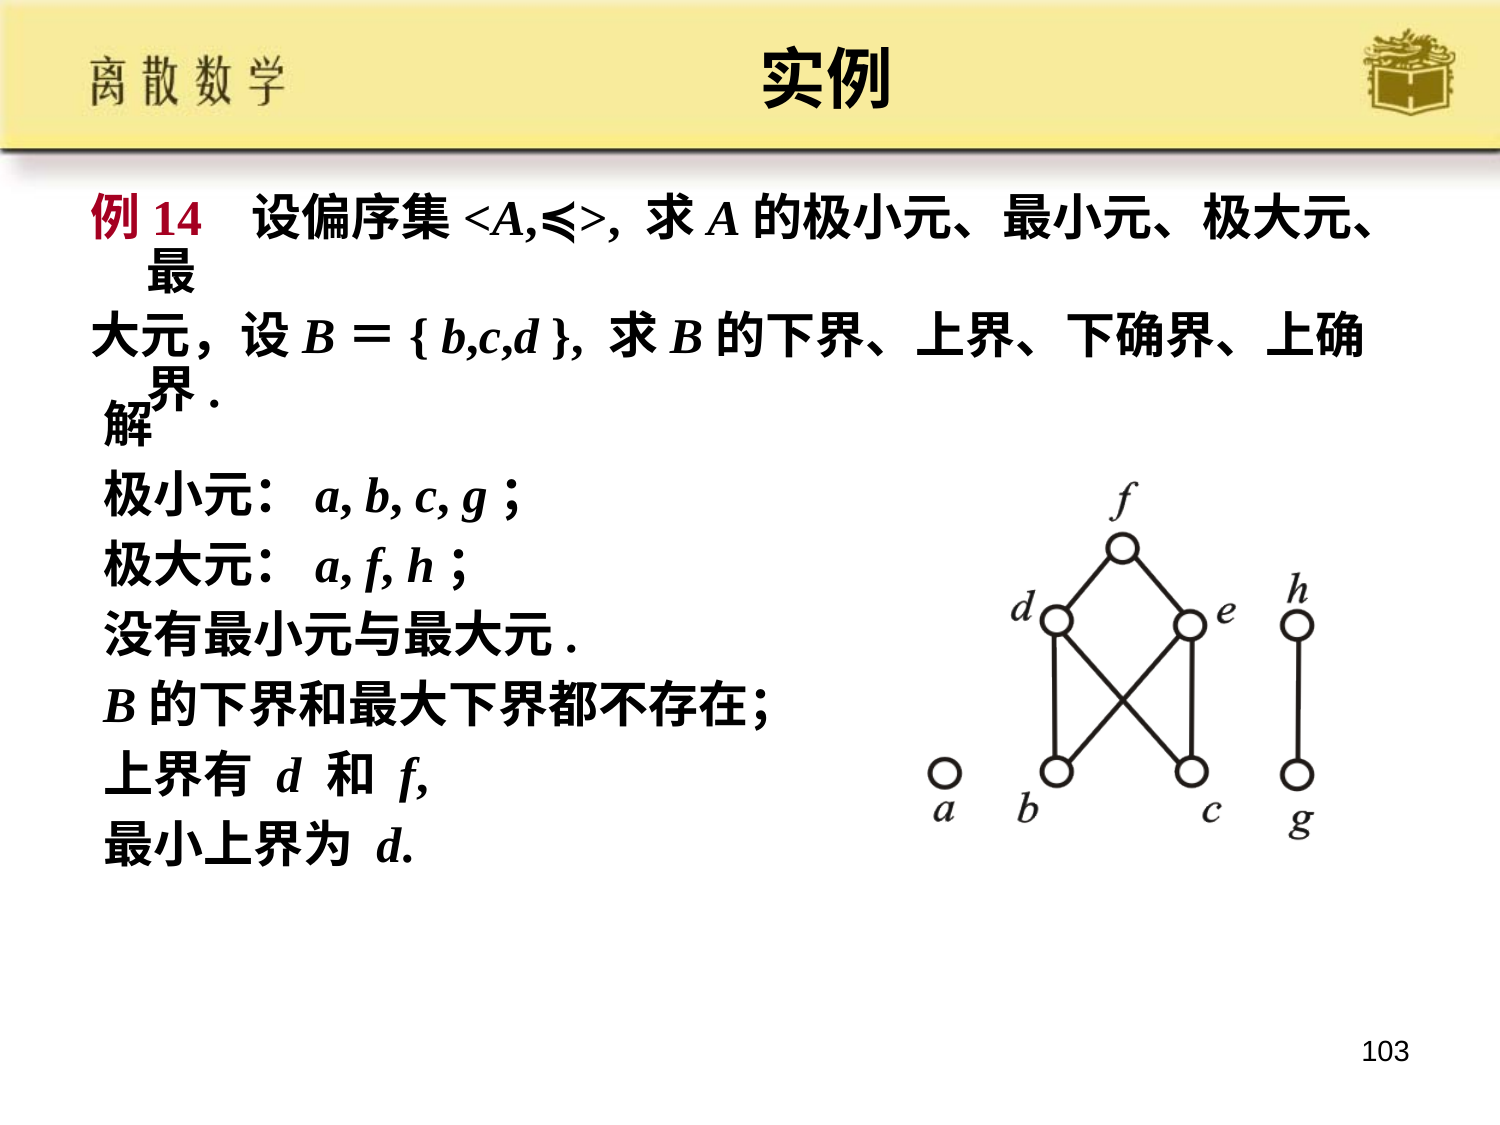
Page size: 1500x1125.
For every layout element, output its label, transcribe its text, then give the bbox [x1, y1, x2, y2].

picture [0, 0, 1500, 1125]
text_box 解 极小元：a, b, c, g； 极大元：a, f, h； 没有最小元与最大元. B的下界和最大下界都不存在； 上界有 d 和 f, 最小上界为 d. [88, 385, 839, 940]
list 例14 设偏序集<A,≼>, 求A的极小元、最小元、极大元、最 大元，设B＝{ b,c,d }, 求B的下界、上界、下确界、上确界. [75, 184, 1425, 327]
title 实例 [324, 42, 1329, 112]
slide_number 103 [1074, 1024, 1425, 1103]
